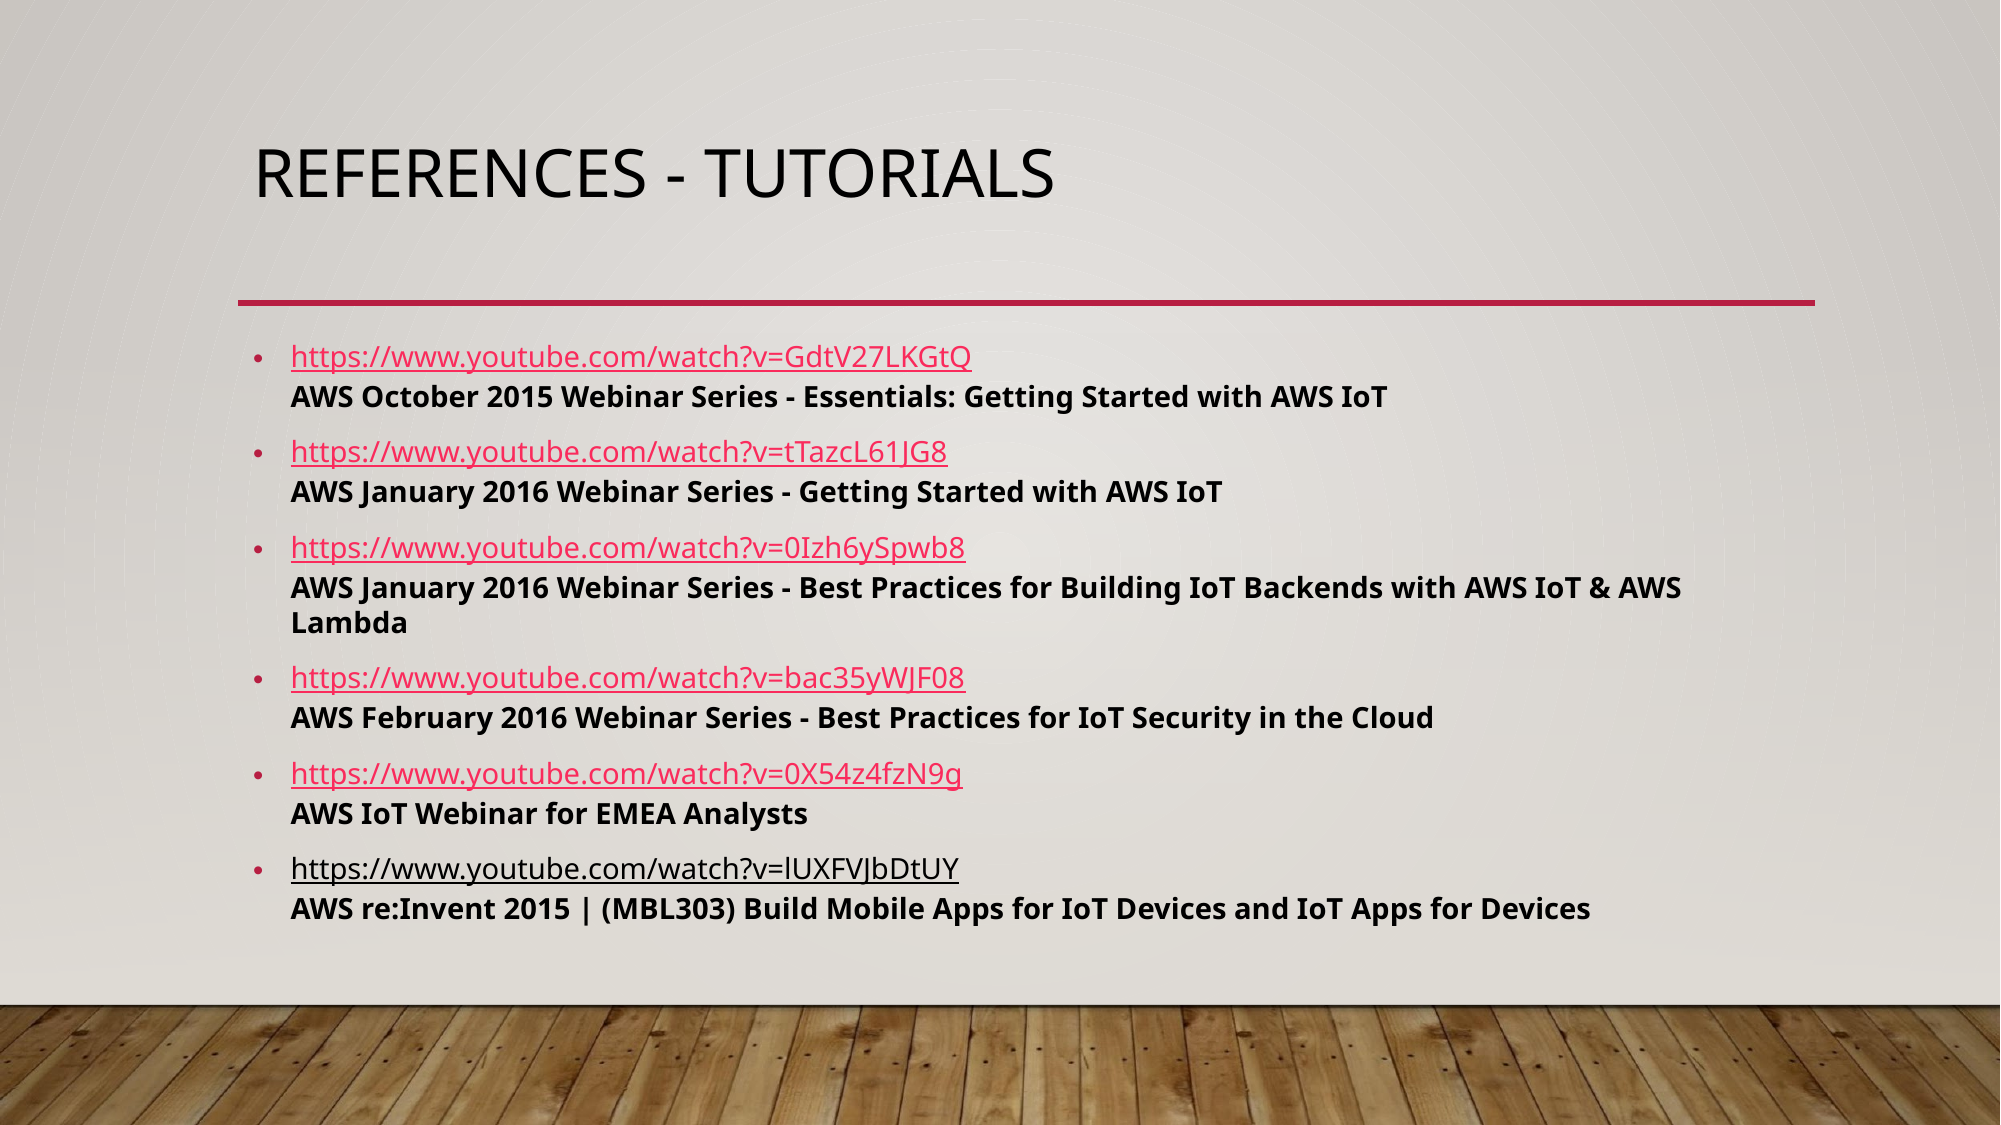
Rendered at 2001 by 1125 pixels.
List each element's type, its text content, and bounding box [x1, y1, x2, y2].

title REFERENCES - TUTORIALS [238, 131, 1814, 305]
picture [0, 1005, 2000, 1125]
list https://www.youtube.com/watch?v=GdtV27LKGtQ AWS October 2015 Webinar Series - Essentials: Getting Started with AWS IoT https://www.youtube.com/watch?v=tTazcL61JG8 AWS January 2016 Webinar Series - Getting Started with AWS IoT https://www.youtube.com/watch?v=0Izh6ySpwb8 AWS January 2016 Webinar Series - Best Practices for Building IoT Backends with AWS IoT & AWS Lambda https://www.youtube.com/watch?v=bac35yWJF08 AWS February 2016 Webinar Series - Best Practices for IoT Security in the Cloud https://www.youtube.com/watch?v=0X54z4fzN9g AWS IoT Webinar for EMEA Analysts https://www.youtube.com/watch?v=lUXFVJbDtUY AWS re:Invent 2015 | (MBL303) Build Mobile Apps for IoT Devices and IoT Apps for Devices [238, 330, 1814, 897]
